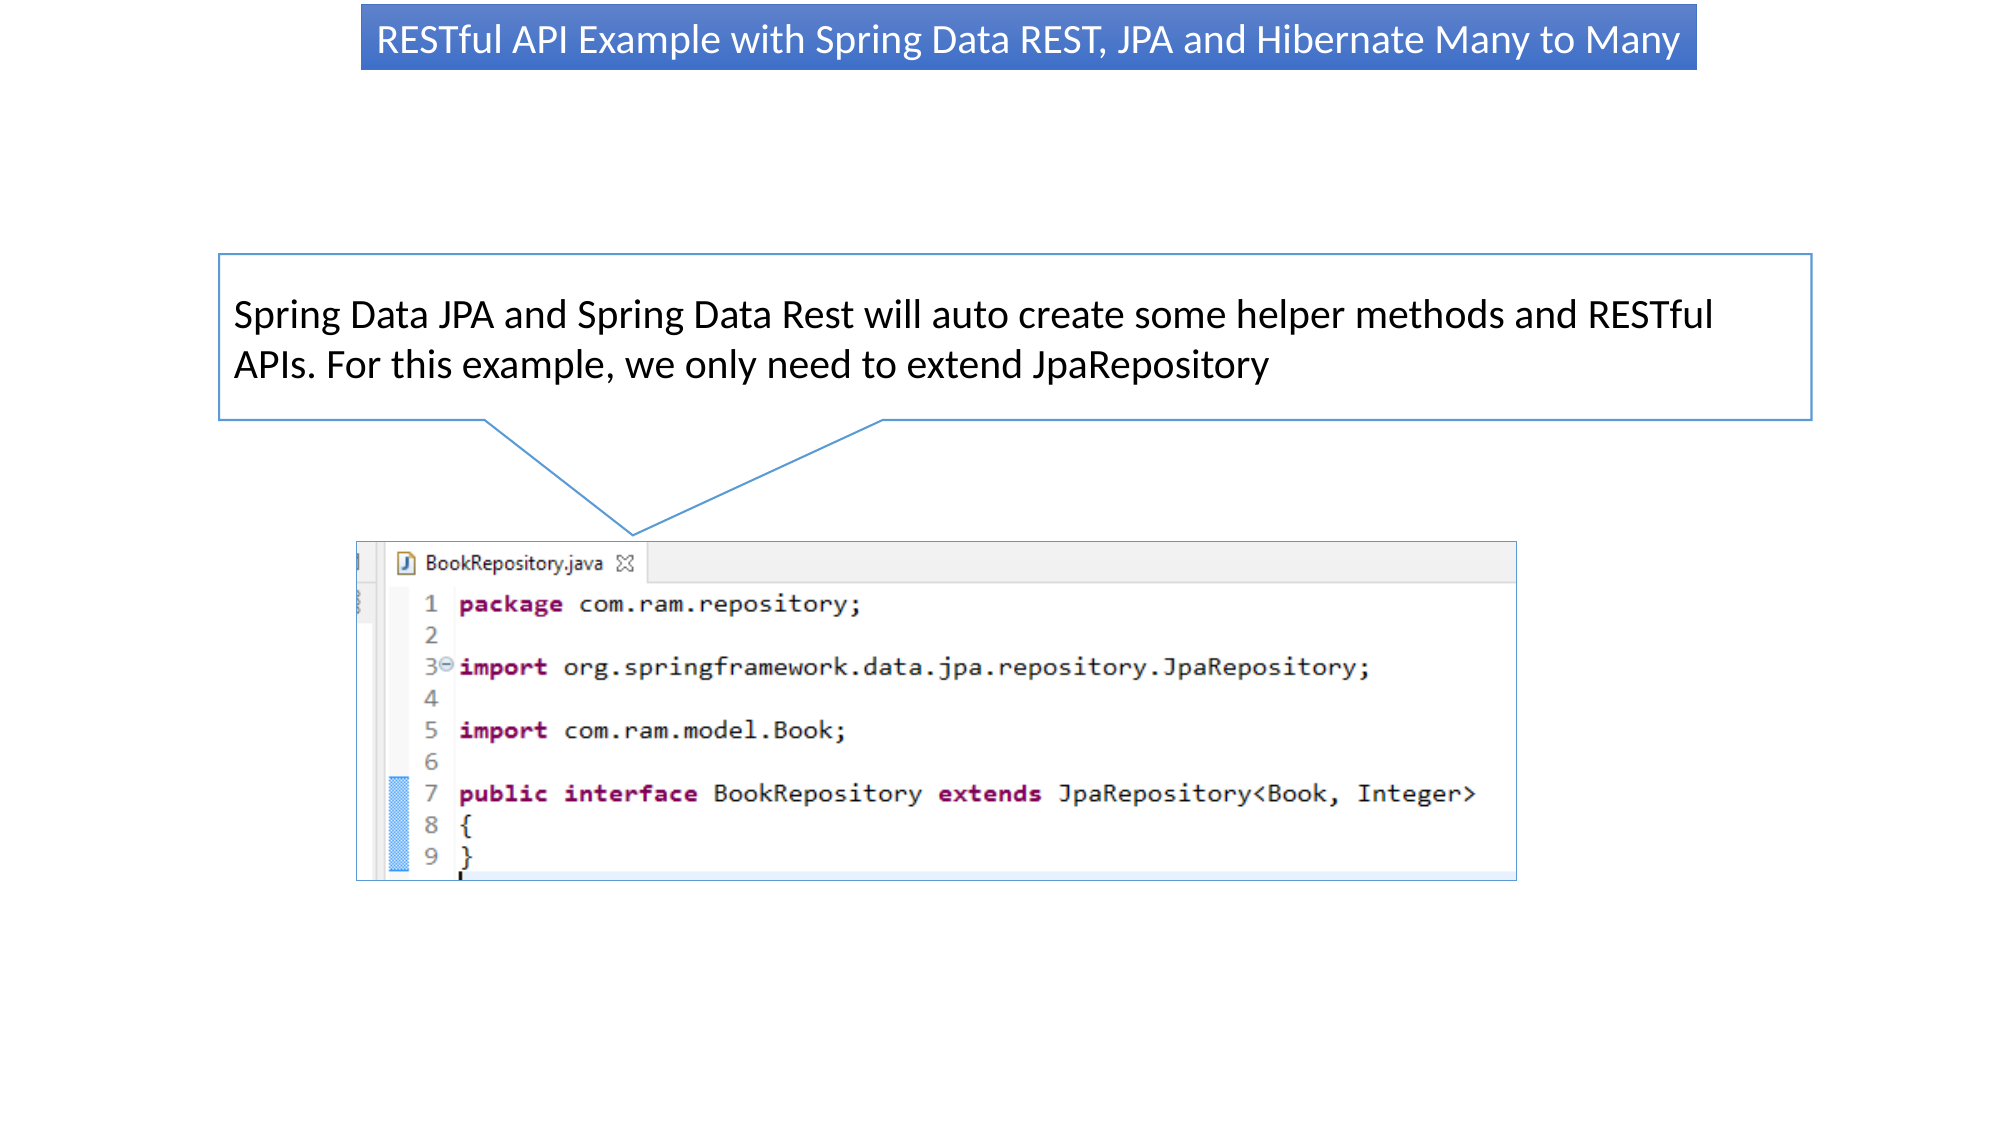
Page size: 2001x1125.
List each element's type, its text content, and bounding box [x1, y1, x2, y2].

text_box Spring Data JPA and Spring Data Rest will auto create some helper methods and RESTful APIs. For this example, we only need to extend JpaRepository [218, 253, 1813, 537]
picture [356, 542, 1517, 880]
text_box RESTful API Example with Spring Data REST, JPA and Hibernate Many to Many [361, 4, 1697, 70]
